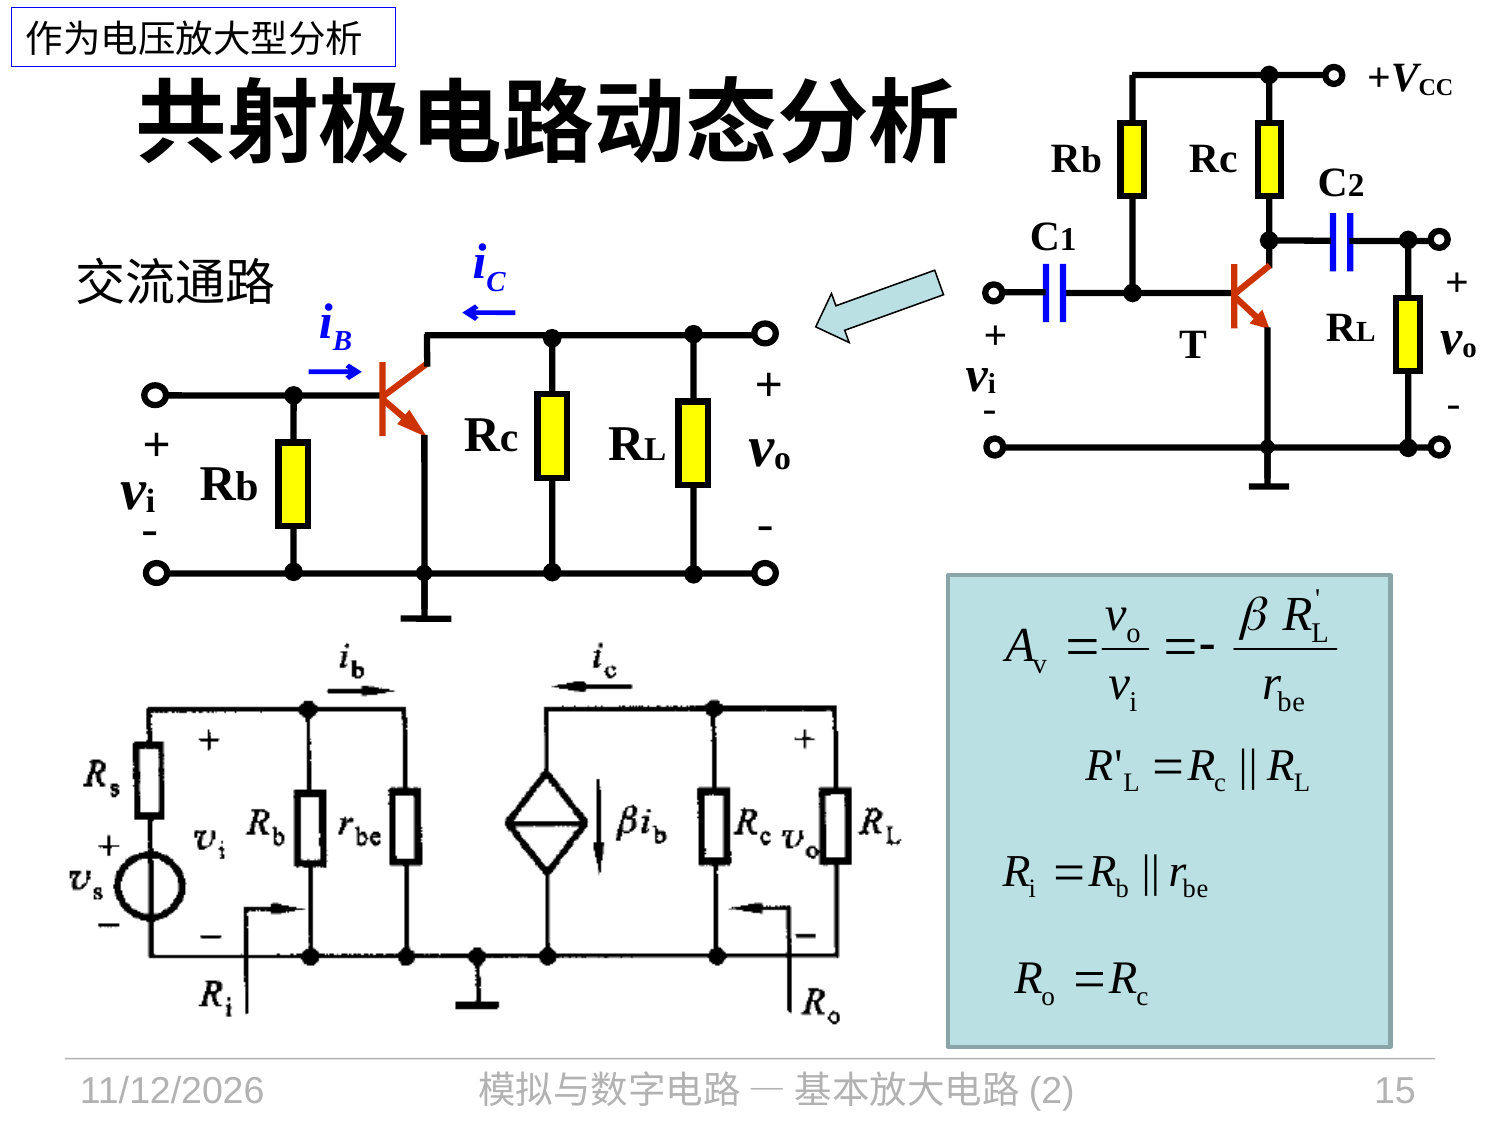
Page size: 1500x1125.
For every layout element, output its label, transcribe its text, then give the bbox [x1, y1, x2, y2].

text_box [1076, 734, 1320, 804]
title 共射极电路动态分析 [75, 24, 1022, 213]
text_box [965, 41, 1479, 487]
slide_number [64, 1058, 348, 1125]
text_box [1005, 946, 1158, 1018]
slide_number 15 [1230, 1058, 1431, 1125]
text_box 作为电压放大型分析 [11, 7, 396, 67]
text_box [993, 840, 1218, 910]
text_box 交流通路 [60, 243, 114, 319]
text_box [119, 225, 793, 619]
footer 模拟与数字电路 — 基本放大电路(2) [373, 1058, 1179, 1125]
picture [60, 626, 922, 1047]
text_box [946, 573, 1393, 1049]
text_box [993, 574, 1349, 723]
text_box [815, 270, 944, 343]
